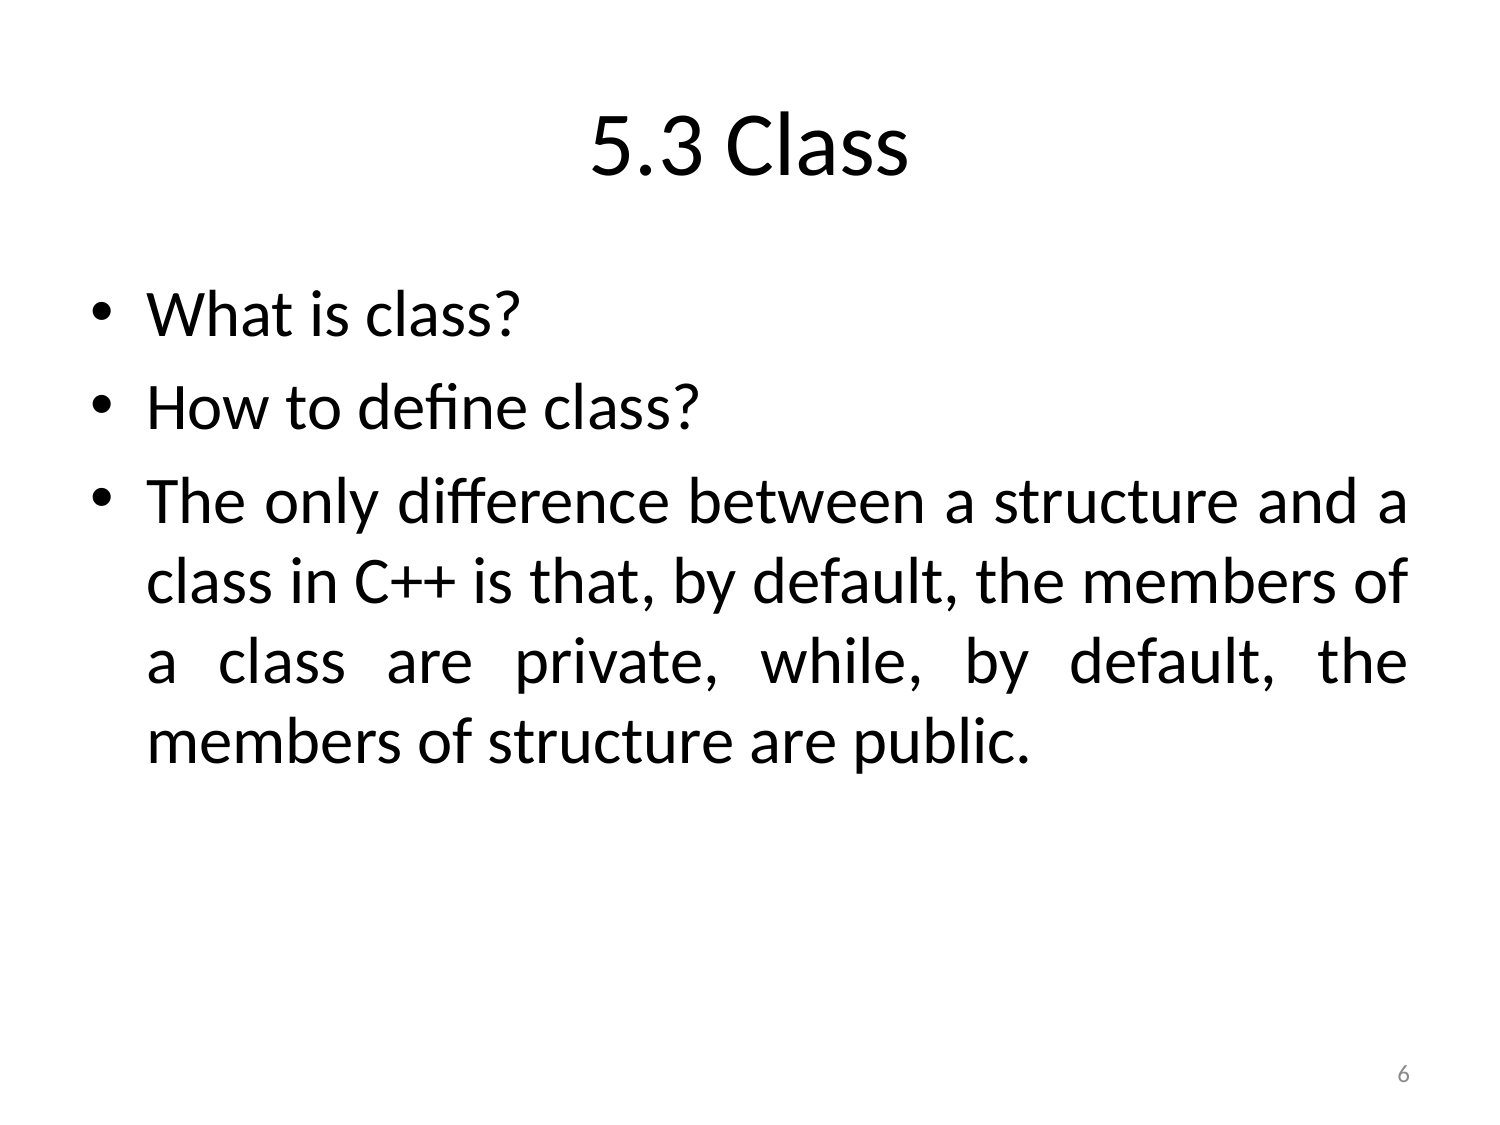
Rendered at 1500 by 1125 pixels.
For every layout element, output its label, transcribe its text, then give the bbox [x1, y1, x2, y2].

list What is class? How to define class? The only difference between a structure and a class in C++ is that, by default, the members of a class are private, while, by default, the members of structure are public. [75, 262, 1425, 1005]
slide_number 6 [1074, 1042, 1425, 1103]
title 5.3 Class [75, 45, 1425, 233]
